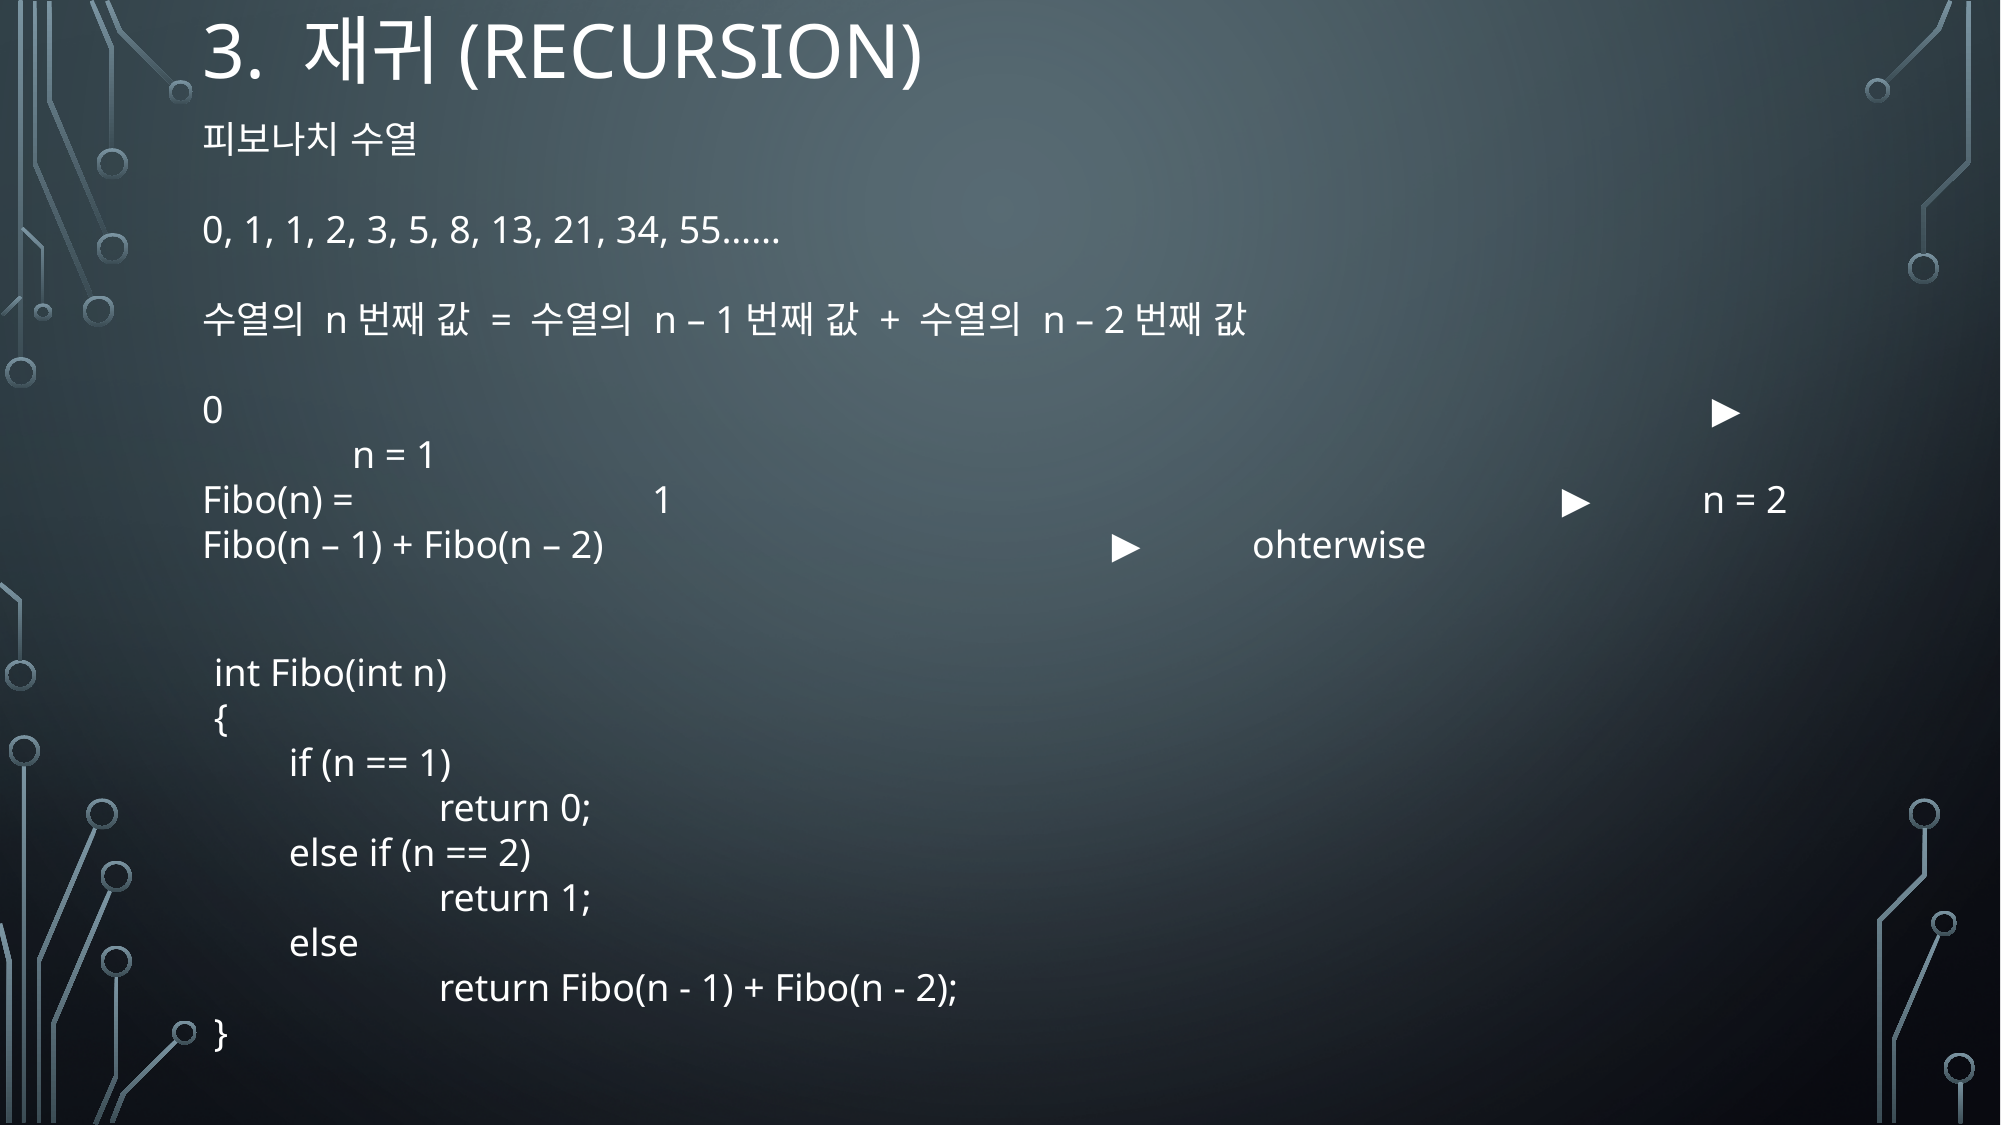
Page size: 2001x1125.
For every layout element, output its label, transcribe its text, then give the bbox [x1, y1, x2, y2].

text_box 피보나치 수열 0, 1, 1, 2, 3, 5, 8, 13, 21, 34, 55…… 수열의 n번째 값 = 수열의 n – 1번째 값 + 수열의 n – 2번째 값 0 ▶ n = 1 Fibo(n) = 1 ▶ n = 2 Fibo(n – 1) + Fibo(n – 2) ▶ ohterwise [187, 108, 1813, 574]
title 3. 재귀(Recursion) [187, 0, 1813, 108]
text_box int Fibo(int n) { if (n == 1) return 0; else if (n == 2) return 1; else return Fibo(n - 1) + Fibo(n - 2); } [199, 641, 974, 1062]
